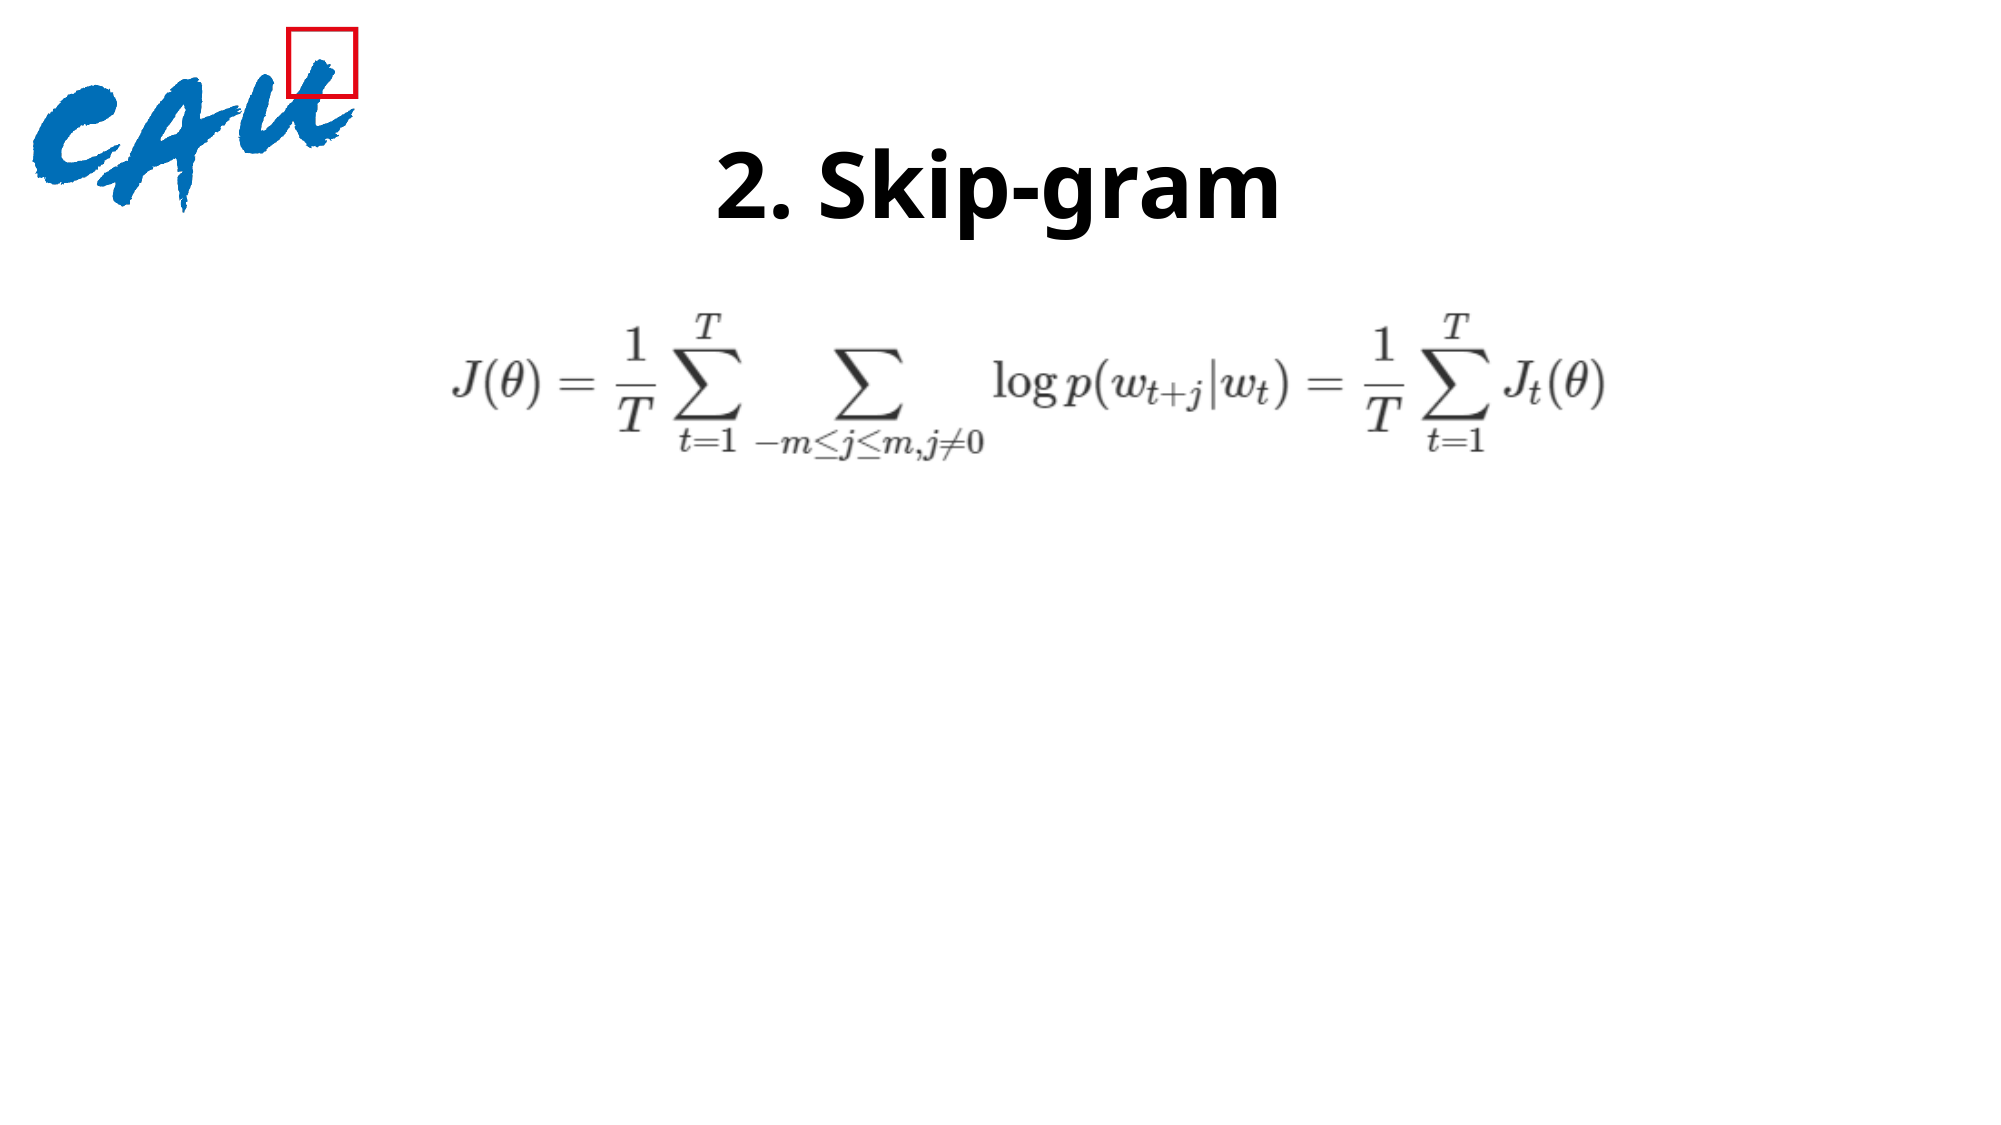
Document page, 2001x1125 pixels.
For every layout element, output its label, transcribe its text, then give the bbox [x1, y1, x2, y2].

subtitle 2. Skip-gram [150, 131, 1850, 1061]
picture [29, 23, 361, 215]
picture [442, 281, 1618, 483]
